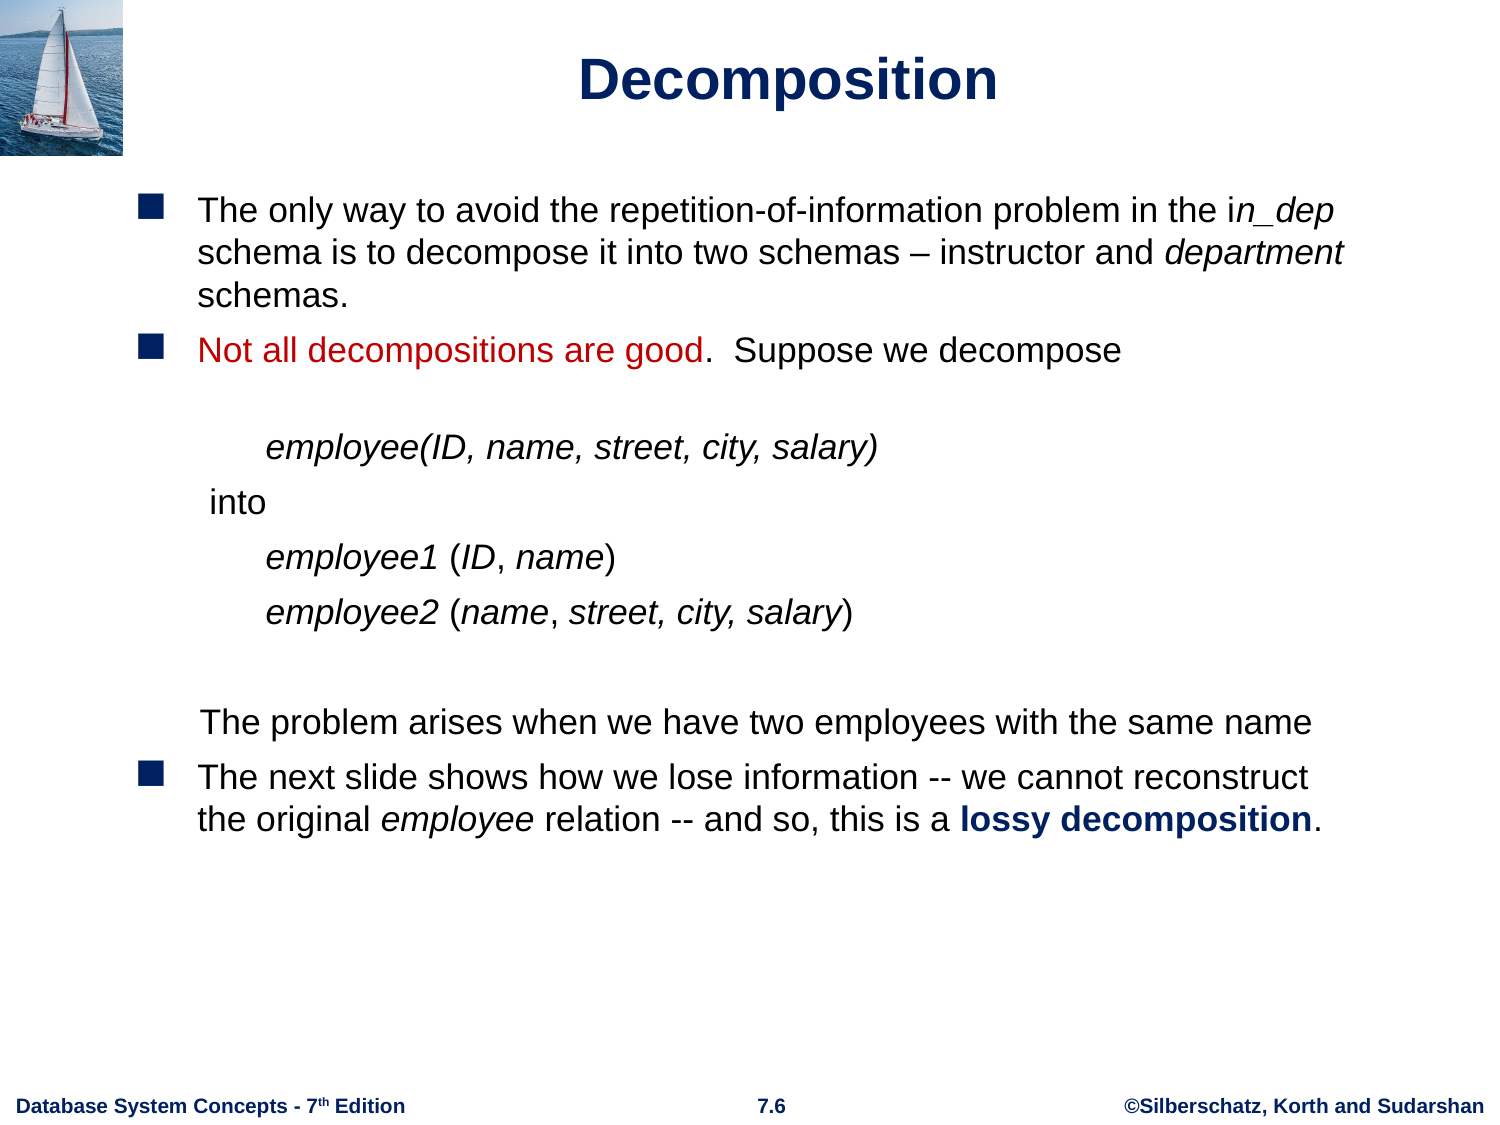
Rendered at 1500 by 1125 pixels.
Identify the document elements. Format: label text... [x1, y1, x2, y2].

picture [0, 0, 123, 156]
list The only way to avoid the repetition-of-information problem in the in_dep schema is to decompose it into two schemas – instructor and department schemas. Not all decompositions are good. Suppose we decompose employee(ID, name, street, city, salary) into employee1 (ID, name) employee2 (name, street, city, salary) The problem arises when we have two employees with the same name The next slide shows how we lose information -- we cannot reconstruct the original employee relation -- and so, this is a lossy decomposition. [126, 179, 1372, 1029]
title Decomposition [125, 18, 1452, 120]
